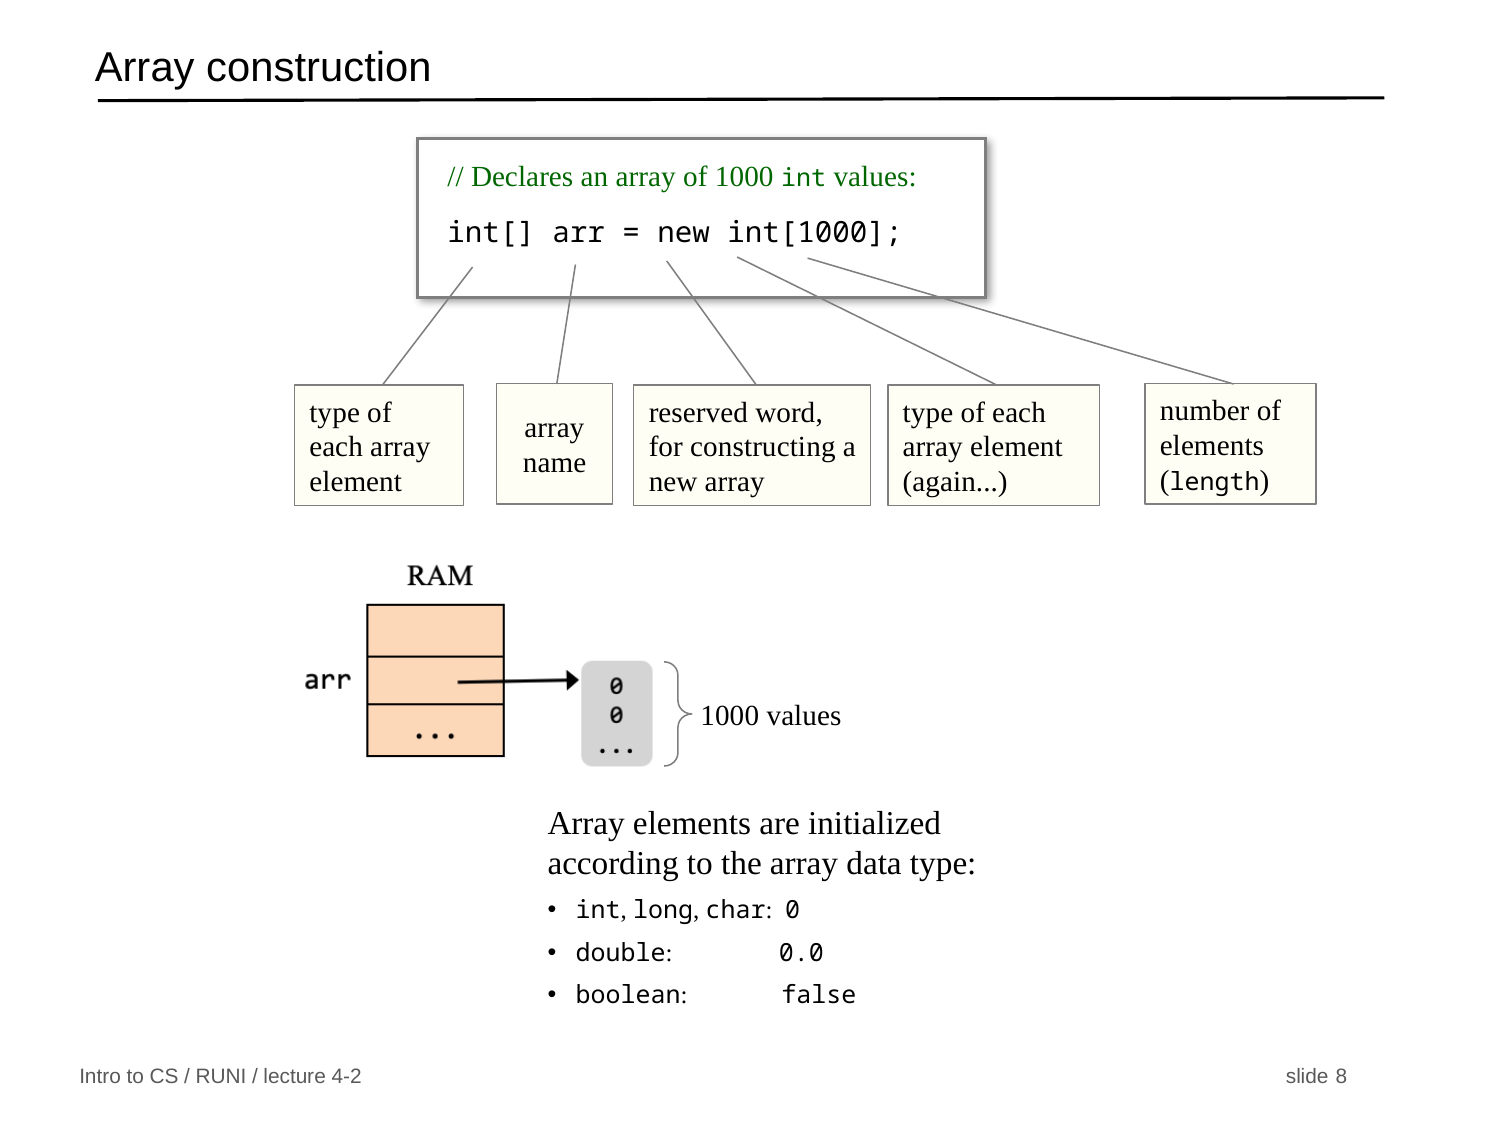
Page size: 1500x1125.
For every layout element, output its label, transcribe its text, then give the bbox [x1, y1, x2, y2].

text_box // Declares an array of 1000 int values: int[] arr = new int[1000]; [417, 138, 986, 298]
title Array construction [79, 33, 1371, 109]
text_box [294, 550, 1033, 1019]
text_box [294, 383, 1317, 506]
